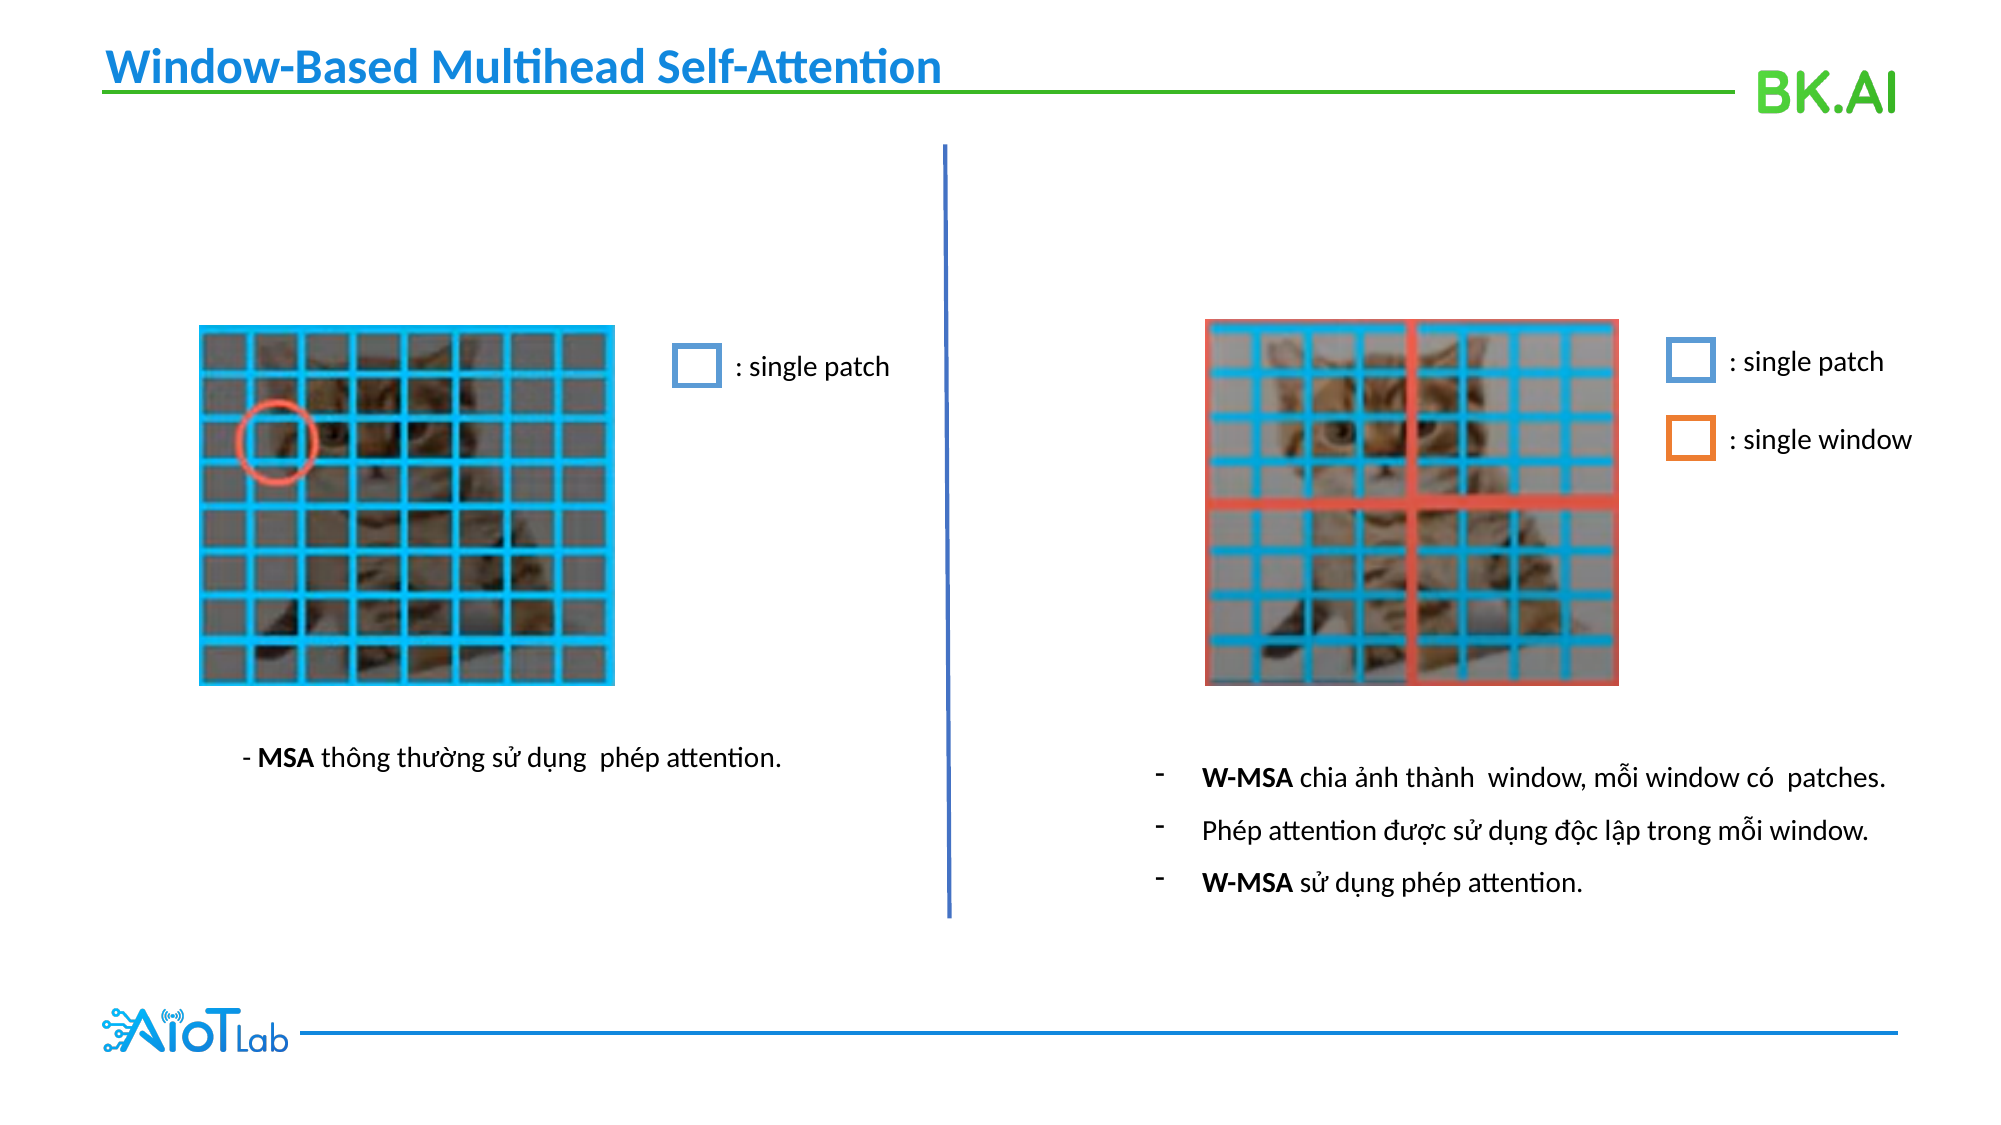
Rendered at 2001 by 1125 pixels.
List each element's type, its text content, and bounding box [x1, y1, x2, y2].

text_box [1668, 339, 1714, 381]
picture [354, 510, 402, 549]
picture [561, 332, 608, 458]
picture [252, 598, 296, 637]
picture [457, 554, 505, 593]
picture [509, 598, 557, 637]
picture [457, 332, 505, 458]
picture [201, 508, 247, 549]
picture [406, 552, 453, 593]
picture [406, 511, 453, 549]
picture [560, 598, 607, 637]
text_box : single patch [720, 340, 906, 390]
picture [406, 463, 453, 503]
picture [457, 511, 505, 549]
picture [457, 597, 505, 637]
picture [509, 463, 556, 503]
text_box : single window [1714, 412, 1928, 463]
picture [457, 462, 505, 503]
picture [355, 599, 402, 637]
picture [127, 1008, 288, 1052]
picture [354, 463, 402, 503]
picture [252, 508, 298, 549]
text_box : single patch [1714, 335, 1900, 385]
picture [406, 332, 454, 458]
picture [102, 1008, 132, 1026]
picture [509, 508, 557, 548]
picture [303, 642, 351, 686]
picture [561, 553, 607, 593]
picture [509, 332, 557, 458]
picture [302, 553, 350, 637]
picture [1750, 64, 1898, 120]
list Window-Based Multihead Self-Attention [90, 9, 1742, 125]
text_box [945, 144, 950, 919]
text_box [1668, 417, 1714, 459]
picture [509, 554, 556, 592]
picture [1205, 319, 1619, 686]
picture [201, 331, 402, 504]
picture [119, 1008, 140, 1019]
picture [561, 463, 607, 503]
picture [406, 599, 454, 637]
picture [354, 642, 401, 686]
picture [252, 553, 298, 593]
picture [201, 598, 247, 637]
picture [201, 644, 248, 686]
picture [303, 510, 350, 549]
picture [405, 642, 608, 686]
picture [201, 553, 247, 593]
picture [102, 1026, 129, 1052]
picture [251, 642, 299, 686]
picture [355, 552, 401, 593]
text_box [674, 345, 720, 387]
picture [561, 508, 608, 549]
